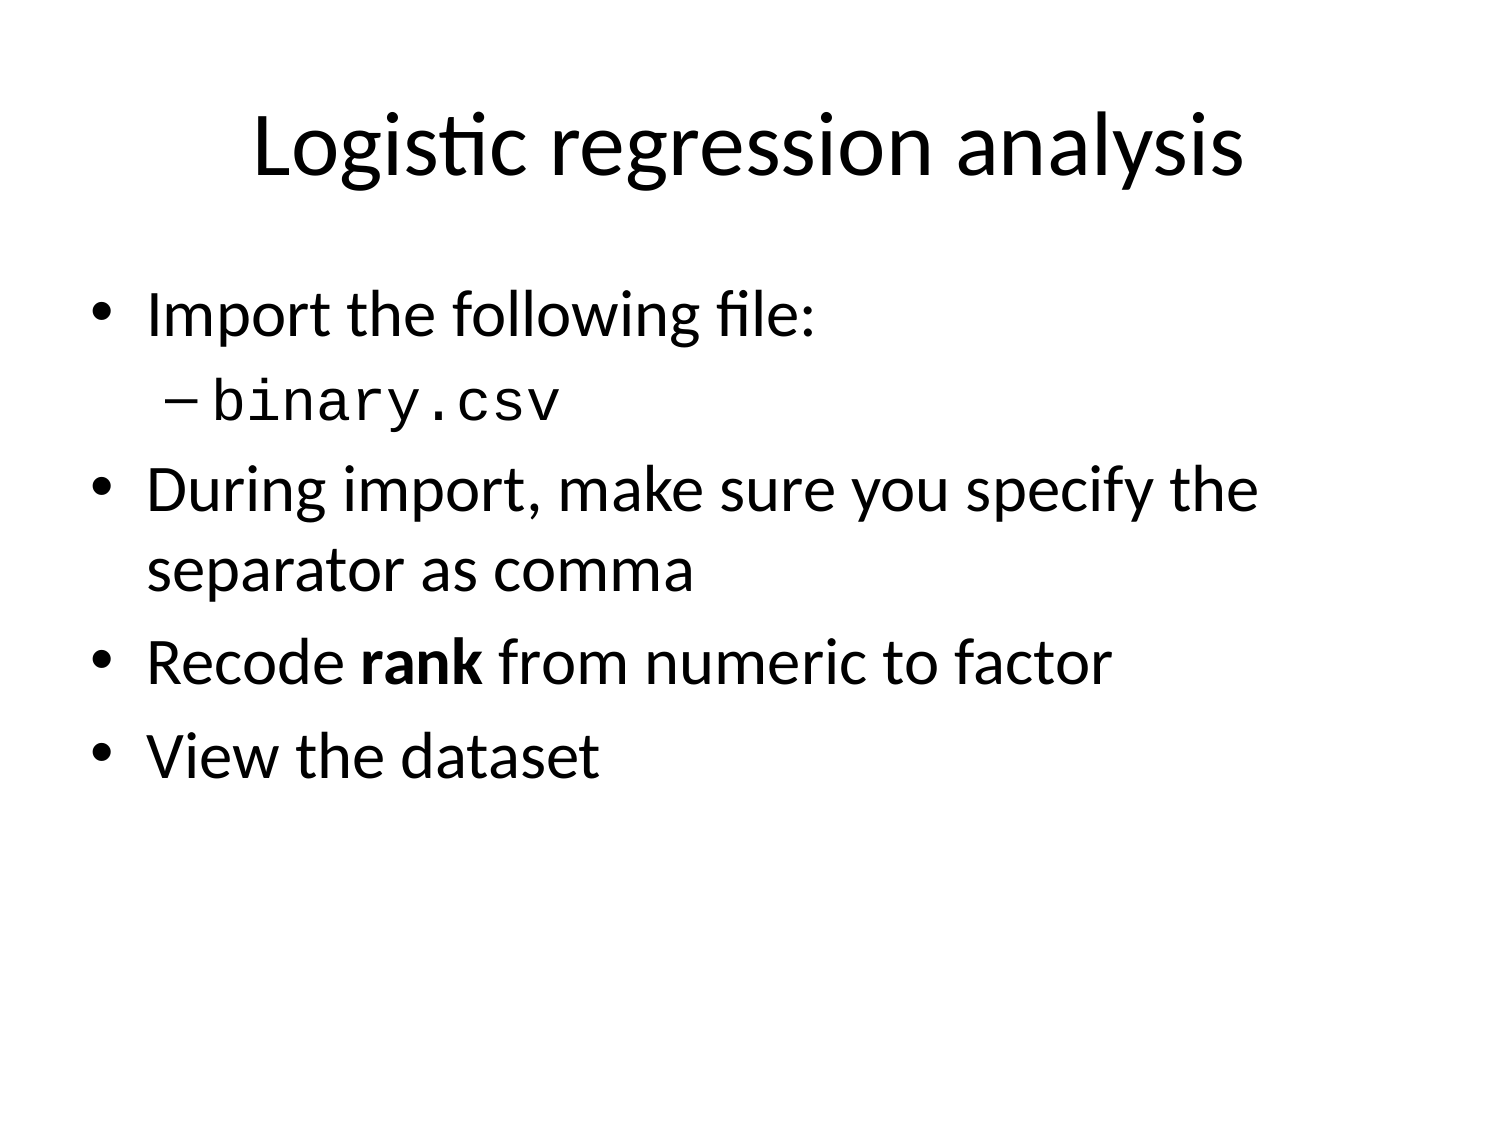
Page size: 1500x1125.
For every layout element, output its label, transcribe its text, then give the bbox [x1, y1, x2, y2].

list Import the following file: binary.csv During import, make sure you specify the separator as comma Recode rank from numeric to factor View the dataset [75, 262, 1425, 1005]
title Logistic regression analysis [75, 45, 1425, 233]
